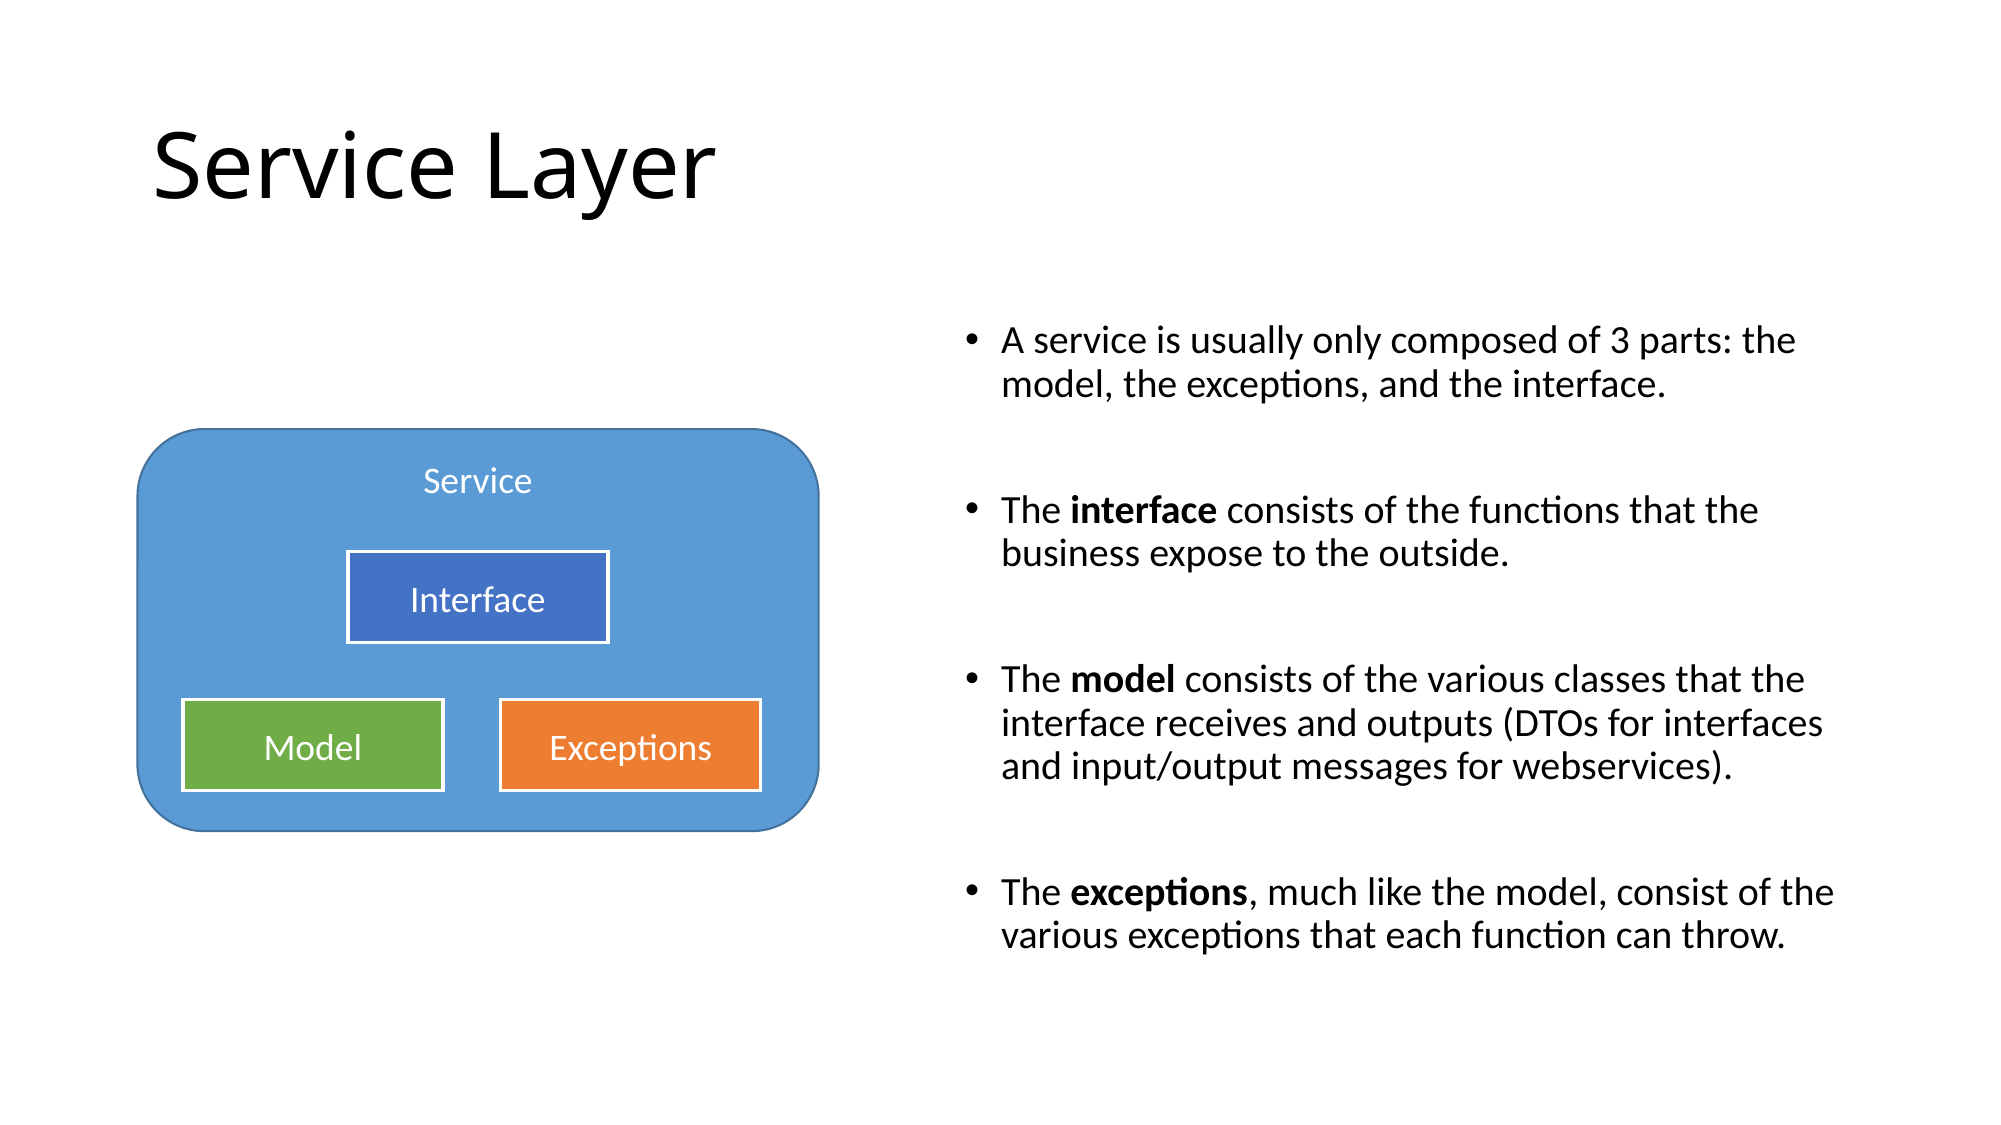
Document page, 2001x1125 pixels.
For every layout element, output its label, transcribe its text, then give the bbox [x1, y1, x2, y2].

title Service Layer [137, 59, 1863, 278]
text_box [137, 429, 819, 832]
list A service is usually only composed of 3 parts: the model, the exceptions, and the interface. The interface consists of the functions that the business expose to the outside. The model consists of the various classes that the interface receives and outputs (DTOs for interfaces and input/output messages for webservices). The exceptions, much like the model, consist of the various exceptions that each function can throw. [950, 311, 1863, 1026]
